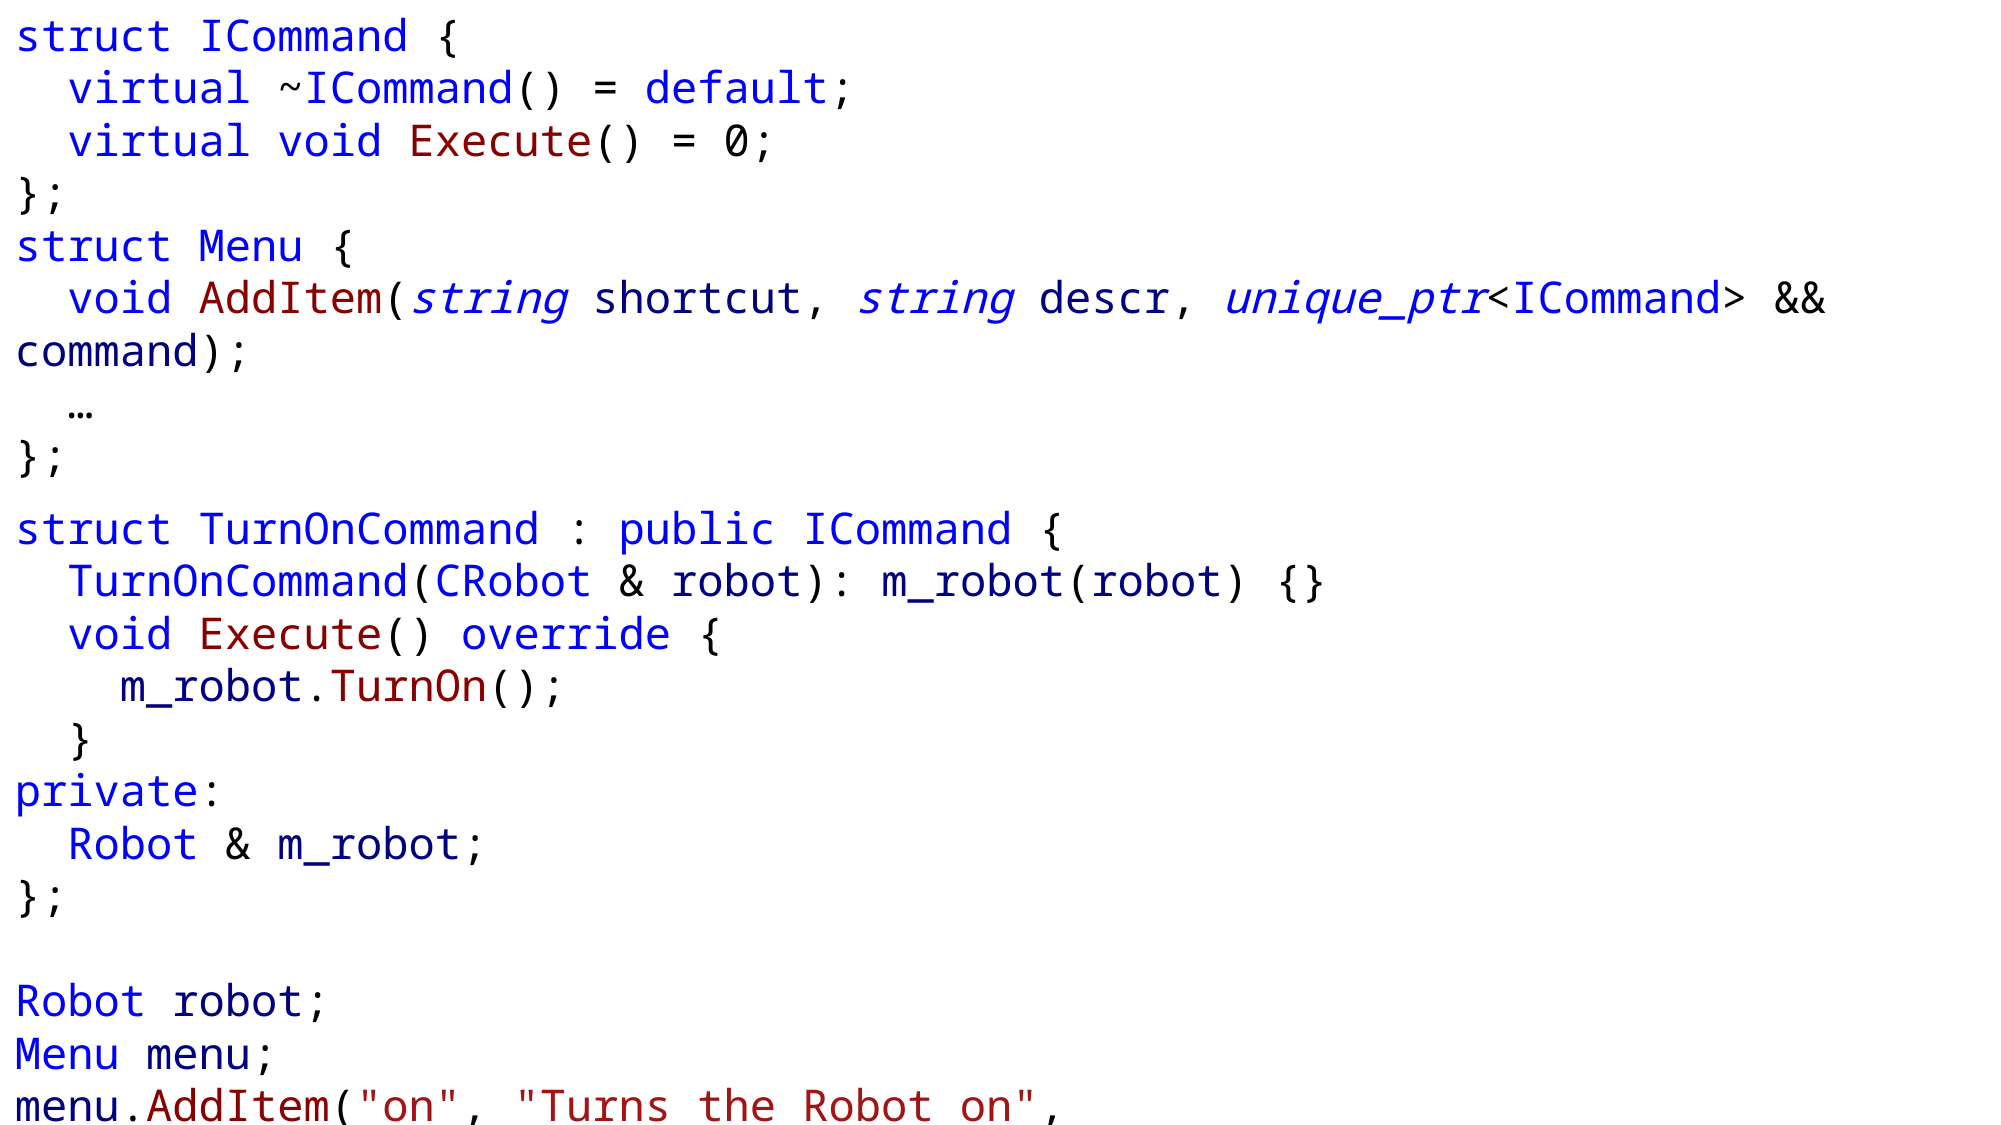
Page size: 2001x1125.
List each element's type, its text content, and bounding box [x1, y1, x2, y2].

text_box struct ICommand { virtual ~ICommand() = default; virtual void Execute() = 0; }; struct Menu { void AddItem(string shortcut, string descr, unique_ptr<ICommand> && command); … }; struct TurnOnCommand : public ICommand { TurnOnCommand(CRobot & robot): m_robot(robot) {} void Execute() override { m_robot.TurnOn(); } private: Robot & m_robot; }; Robot robot; Menu menu; menu.AddItem("on", "Turns the Robot on", make_unique<TurnOnCommand>(robot)); [0, 0, 2000, 1125]
